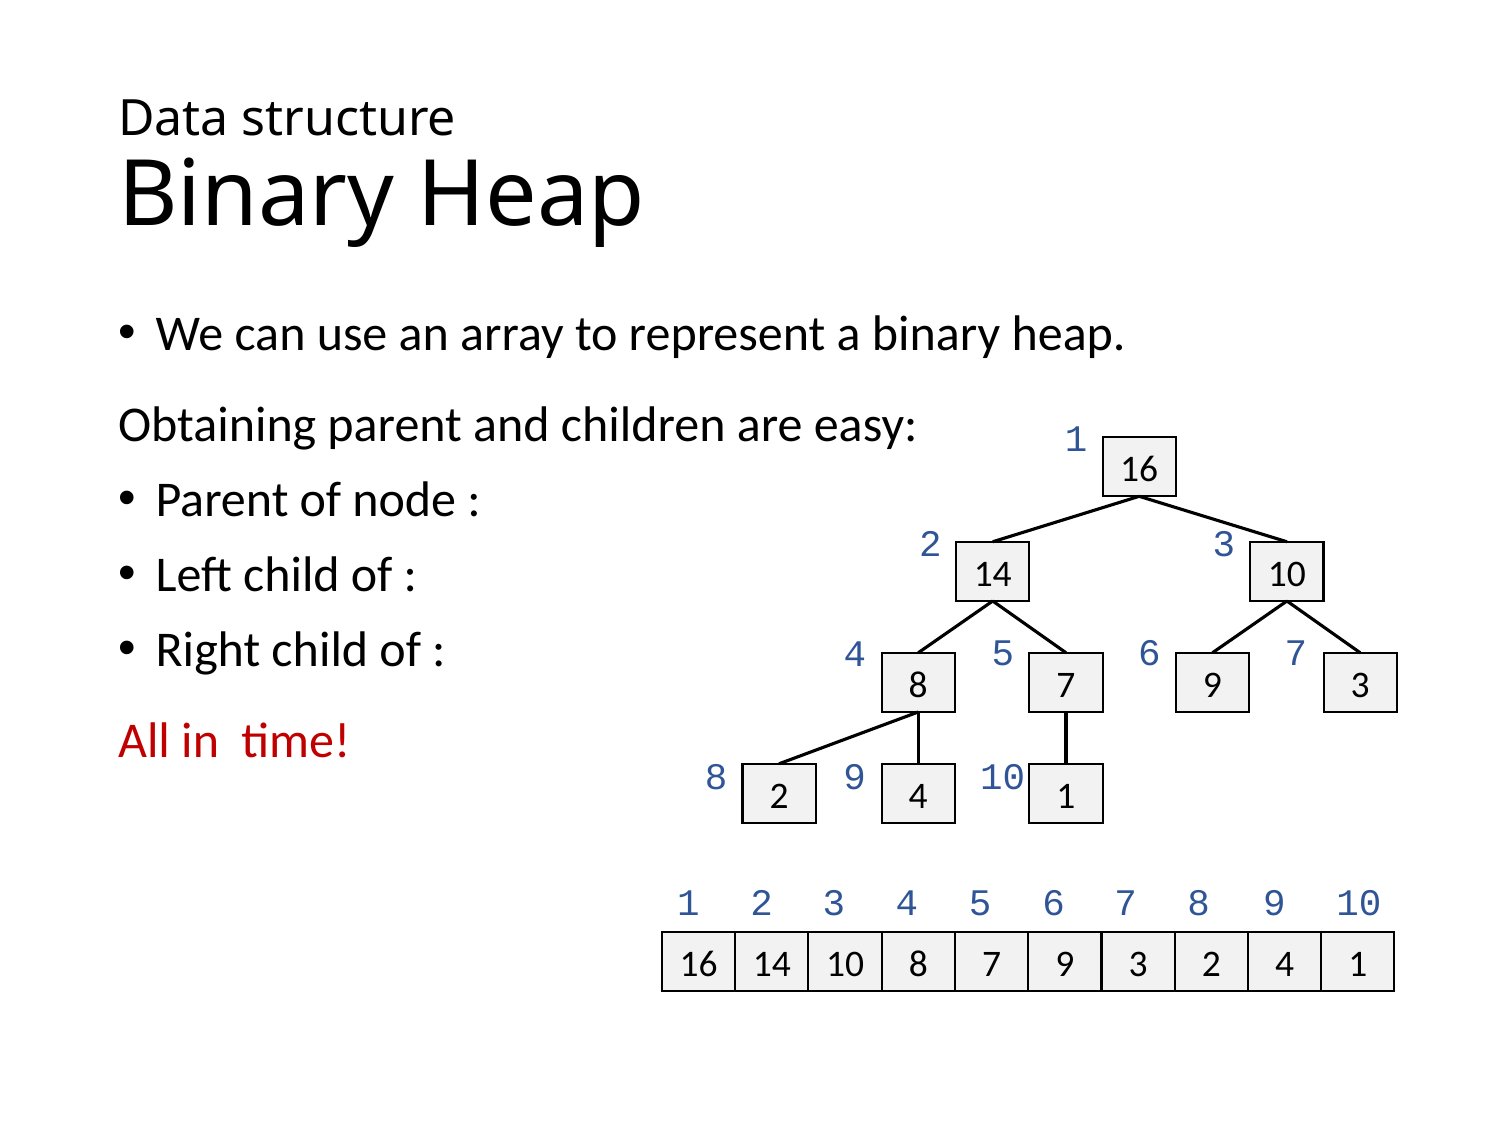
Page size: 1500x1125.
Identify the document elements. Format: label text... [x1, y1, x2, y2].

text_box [689, 406, 1397, 823]
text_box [661, 870, 1397, 991]
title Data structure Binary Heap [103, 59, 1397, 278]
